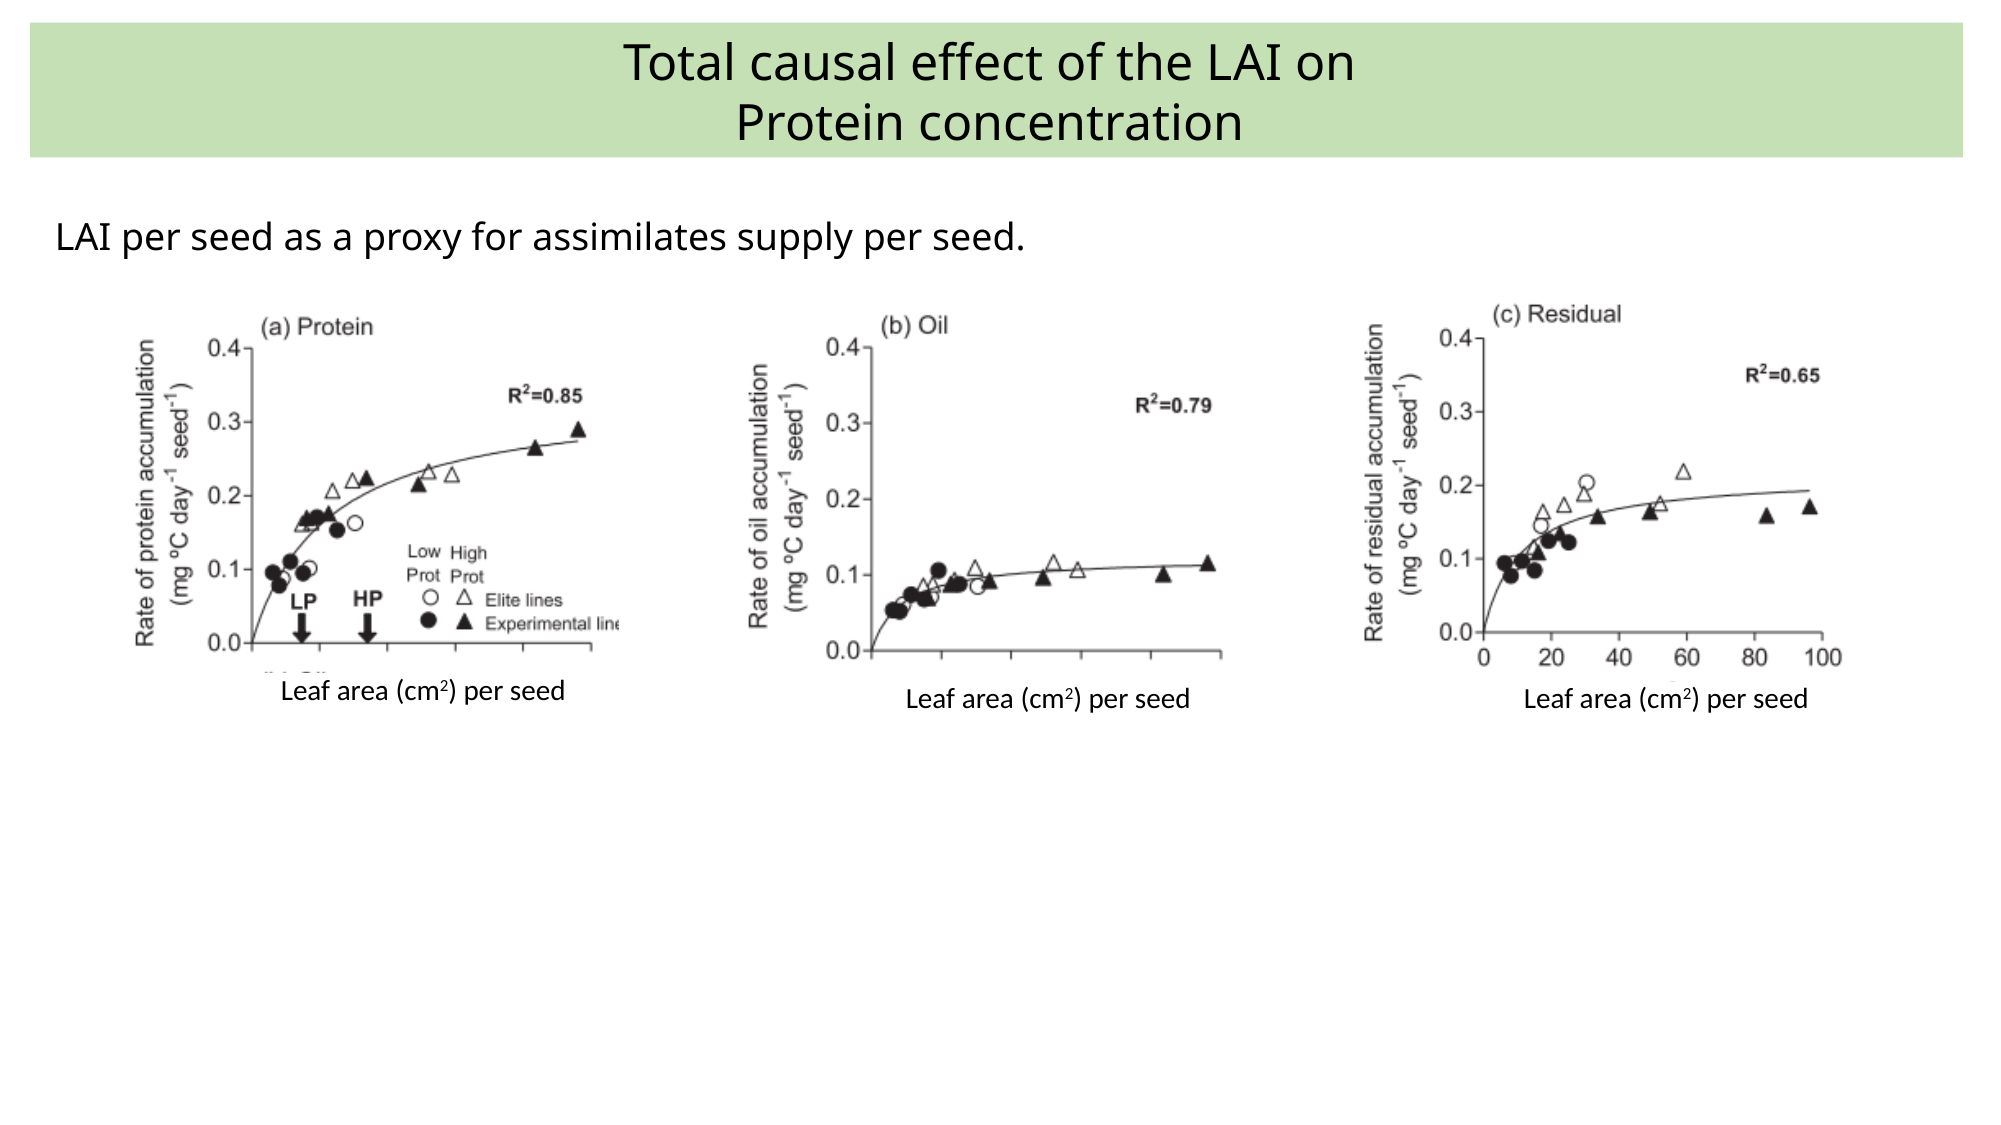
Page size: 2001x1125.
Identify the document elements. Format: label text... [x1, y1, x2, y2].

picture [1355, 296, 1852, 683]
text_box Leaf area (cm2) per seed [891, 673, 1213, 722]
text_box Leaf area (cm2) per seed [1509, 683, 1831, 722]
picture [739, 296, 1250, 673]
text_box Total causal effect of the LAI on Protein concentration [30, 22, 1963, 158]
text_box LAI per seed as a proxy for assimilates supply per seed. [40, 205, 1042, 266]
text_box Leaf area (cm2) per seed [266, 673, 588, 714]
picture [122, 286, 619, 673]
